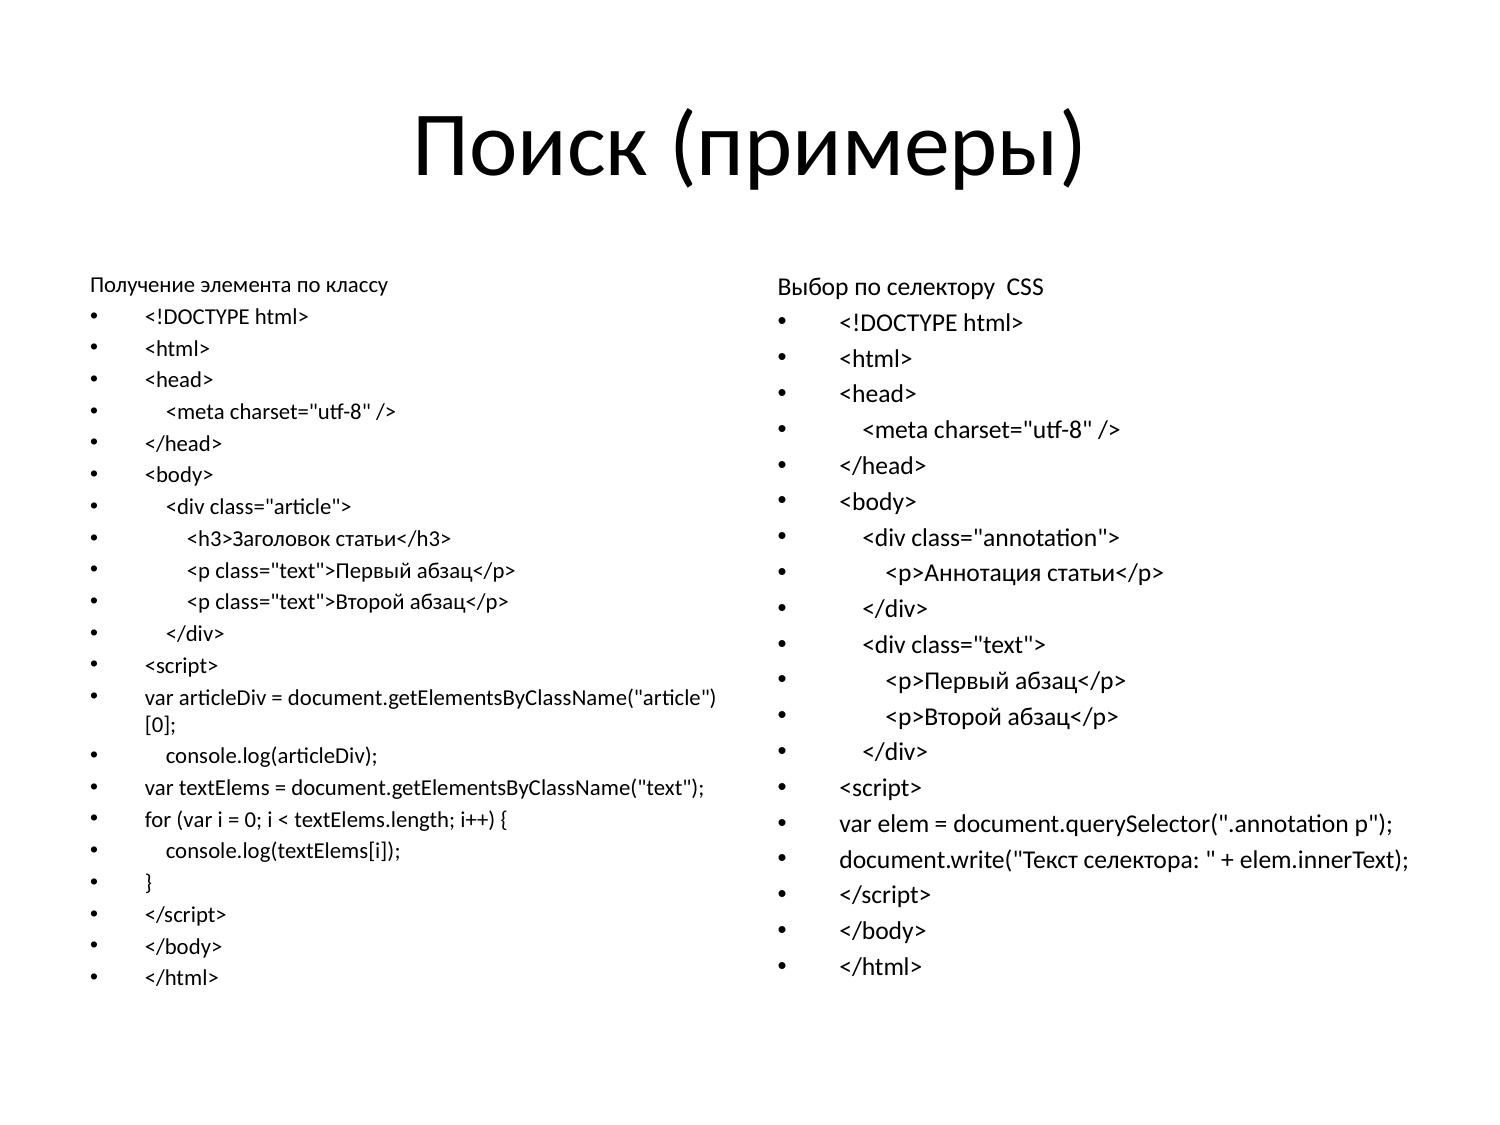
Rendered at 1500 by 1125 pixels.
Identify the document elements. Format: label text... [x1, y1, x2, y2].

list Получение элемента по классу <!DOCTYPE html> <html> <head> <meta charset="utf-8" /> </head> <body> <div class="article"> <h3>Заголовок статьи</h3> <p class="text">Первый абзац</p> <p class="text">Второй абзац</p> </div> <script> var articleDiv = document.getElementsByClassName("article")[0]; console.log(articleDiv); var textElems = document.getElementsByClassName("text"); for (var i = 0; i < textElems.length; i++) { console.log(textElems[i]); } </script> </body> </html> [75, 262, 738, 1005]
list Выбор по селектору CSS <!DOCTYPE html> <html> <head> <meta charset="utf-8" /> </head> <body> <div class="annotation"> <p>Аннотация статьи</p> </div> <div class="text"> <p>Первый абзац</p> <p>Второй абзац</p> </div> <script> var elem = document.querySelector(".annotation p"); document.write("Текст селектора: " + elem.innerText); </script> </body> </html> [762, 262, 1425, 1005]
title Поиск (примеры) [75, 45, 1425, 233]
